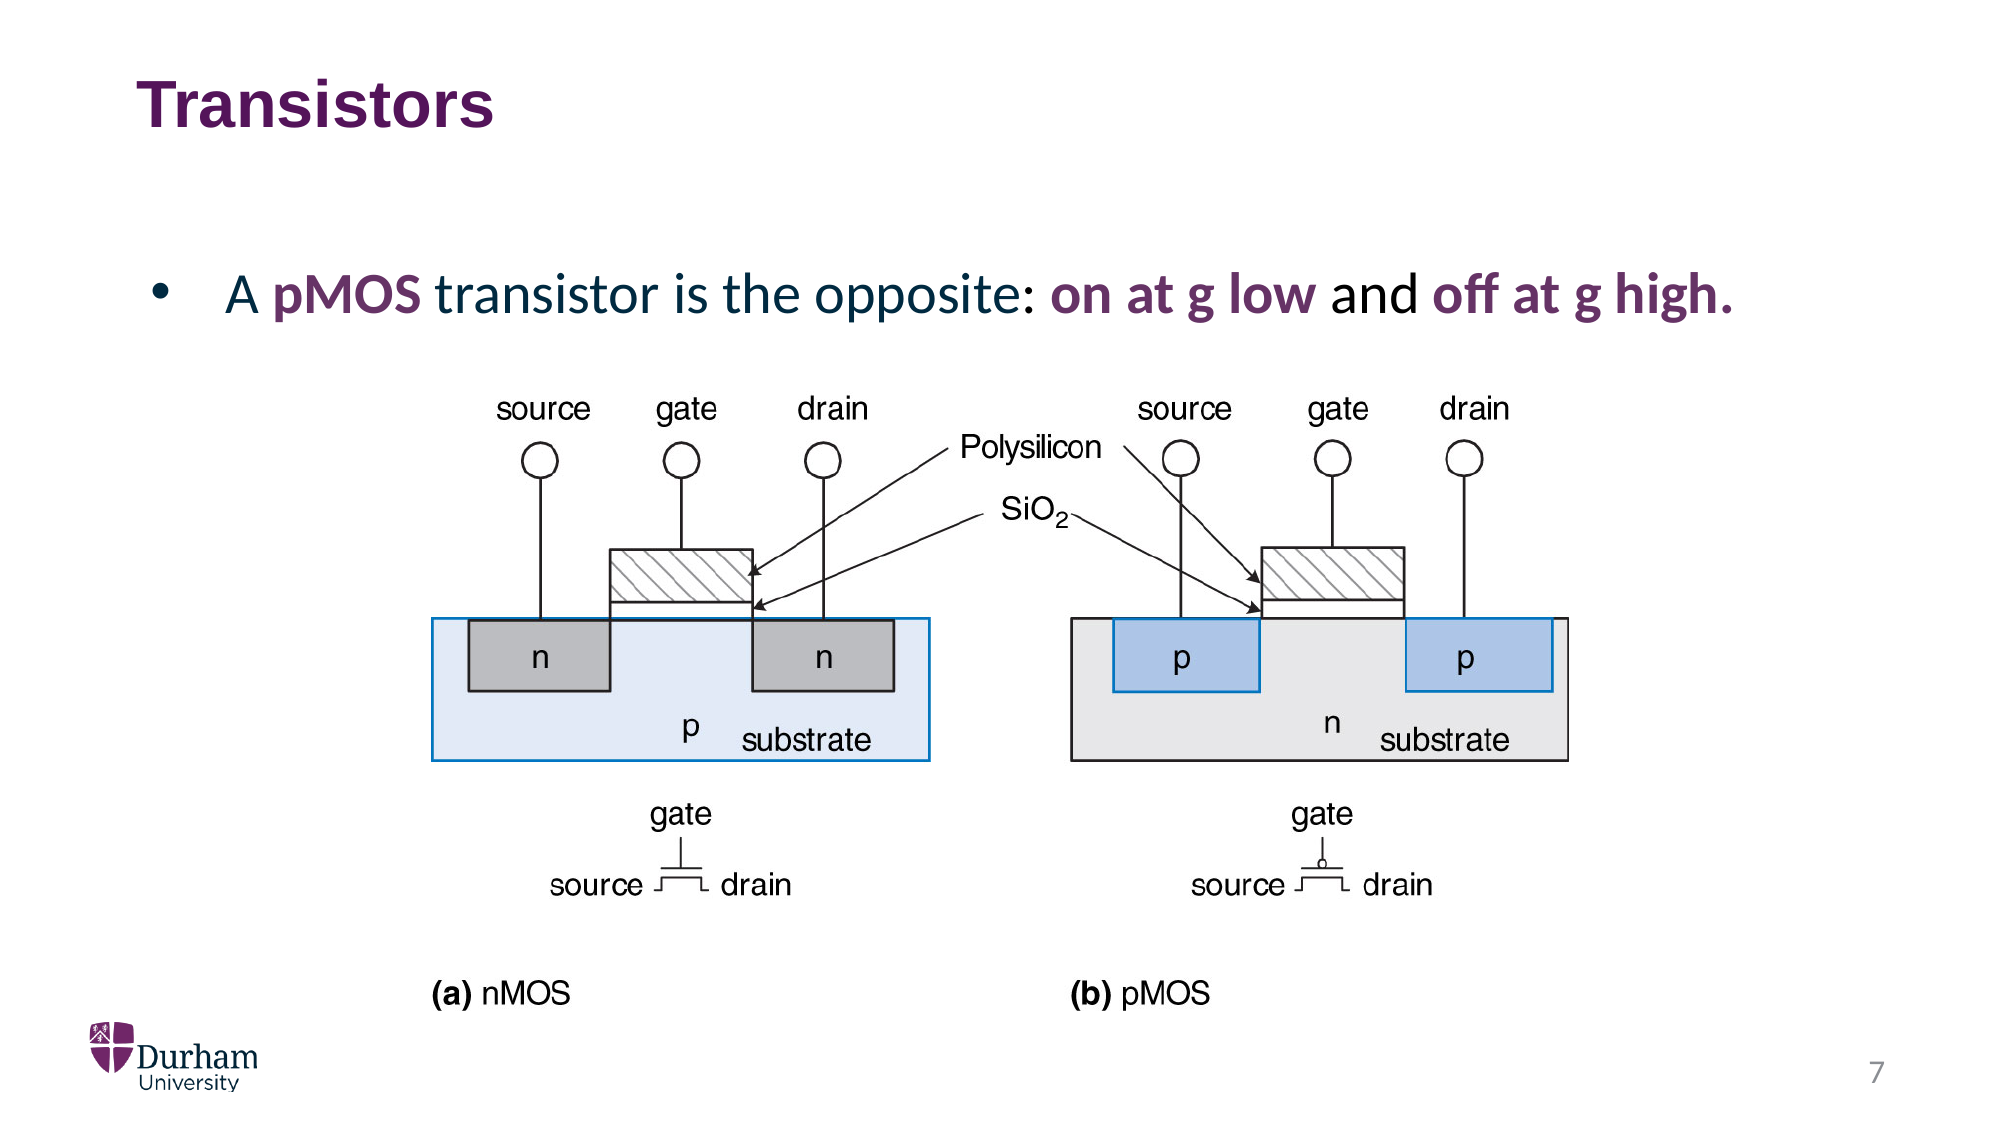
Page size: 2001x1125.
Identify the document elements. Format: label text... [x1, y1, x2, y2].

text_box 7 [1433, 1042, 1900, 1103]
text_box A pMOS transistor is the opposite: on at g low and off at g high. [135, 248, 1815, 360]
picture [431, 391, 1569, 1011]
title Transistors [135, 60, 1865, 249]
